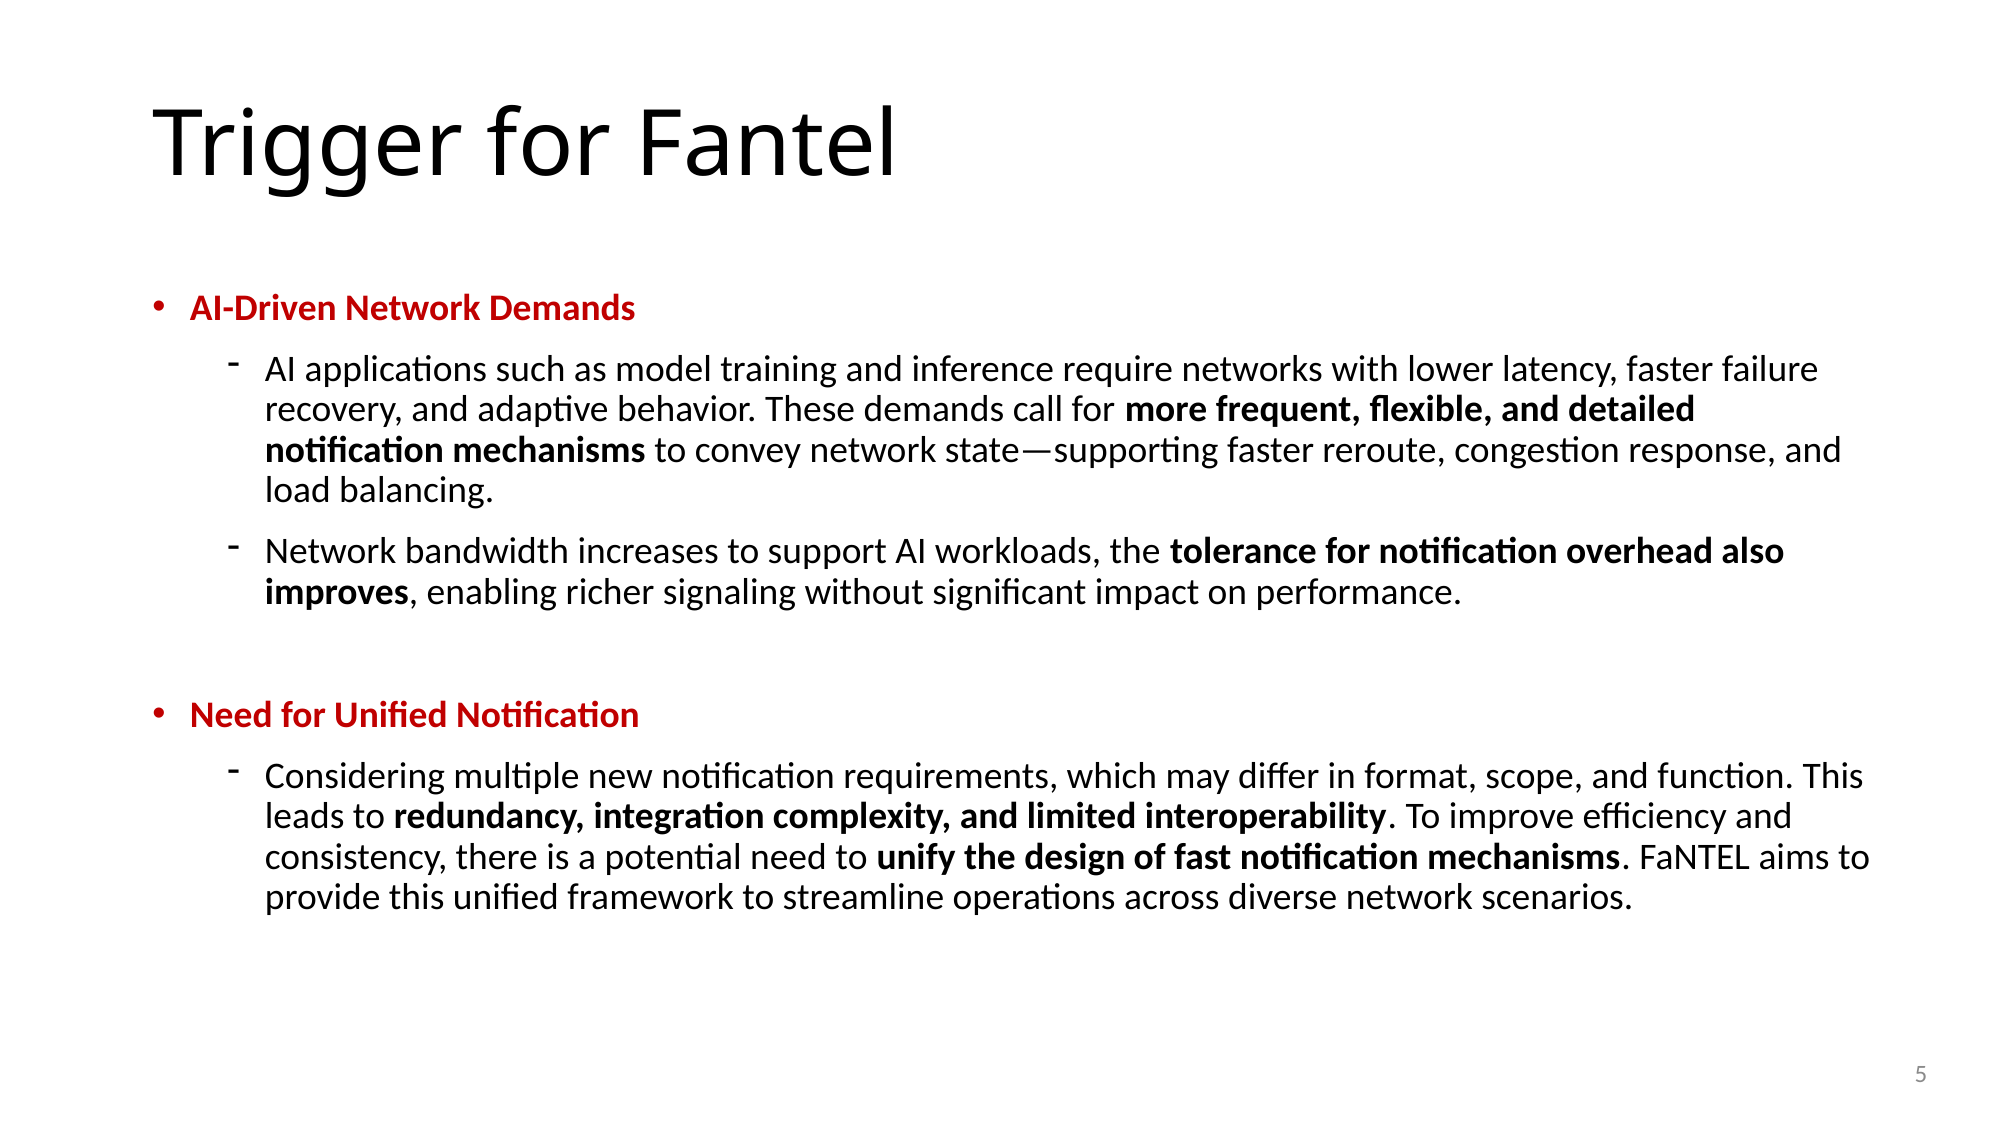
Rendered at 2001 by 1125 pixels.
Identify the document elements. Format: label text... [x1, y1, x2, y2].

text_box 5 [1492, 1042, 1943, 1103]
list AI-Driven Network Demands AI applications such as model training and inference require networks with lower latency, faster failure recovery, and adaptive behavior. These demands call for more frequent, flexible, and detailed notification mechanisms to convey network state—supporting faster reroute, congestion response, and load balancing. Network bandwidth increases to support AI workloads, the tolerance for notification overhead also improves, enabling richer signaling without significant impact on performance. Need for Unified Notification Considering multiple new notification requirements, which may differ in format, scope, and function. This leads to redundancy, integration complexity, and limited interoperability. To improve efficiency and consistency, there is a potential need to unify the design of fast notification mechanisms. FaNTEL aims to provide this unified framework to streamline operations across diverse network scenarios. [137, 280, 1896, 1076]
text_box Trigger for Fantel [137, 37, 1863, 255]
